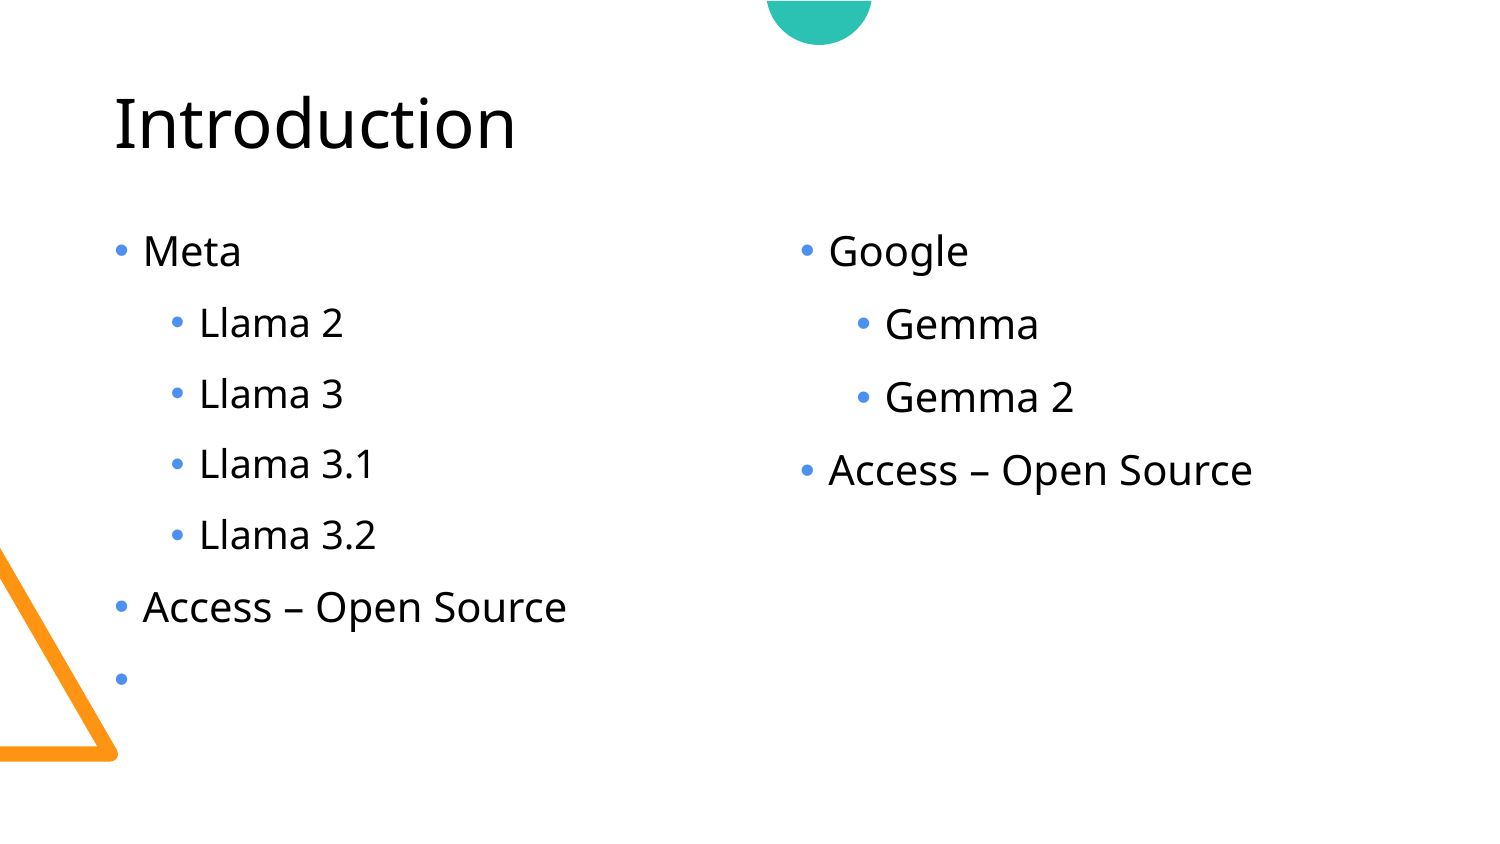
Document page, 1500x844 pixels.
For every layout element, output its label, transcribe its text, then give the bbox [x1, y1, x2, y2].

list Meta Llama 2 Llama 3 Llama 3.1 Llama 3.2 Access – Open Source [103, 224, 708, 754]
title Introduction [103, 44, 1397, 208]
text_box Google Gemma Gemma 2 Access – Open Source [788, 224, 1394, 754]
